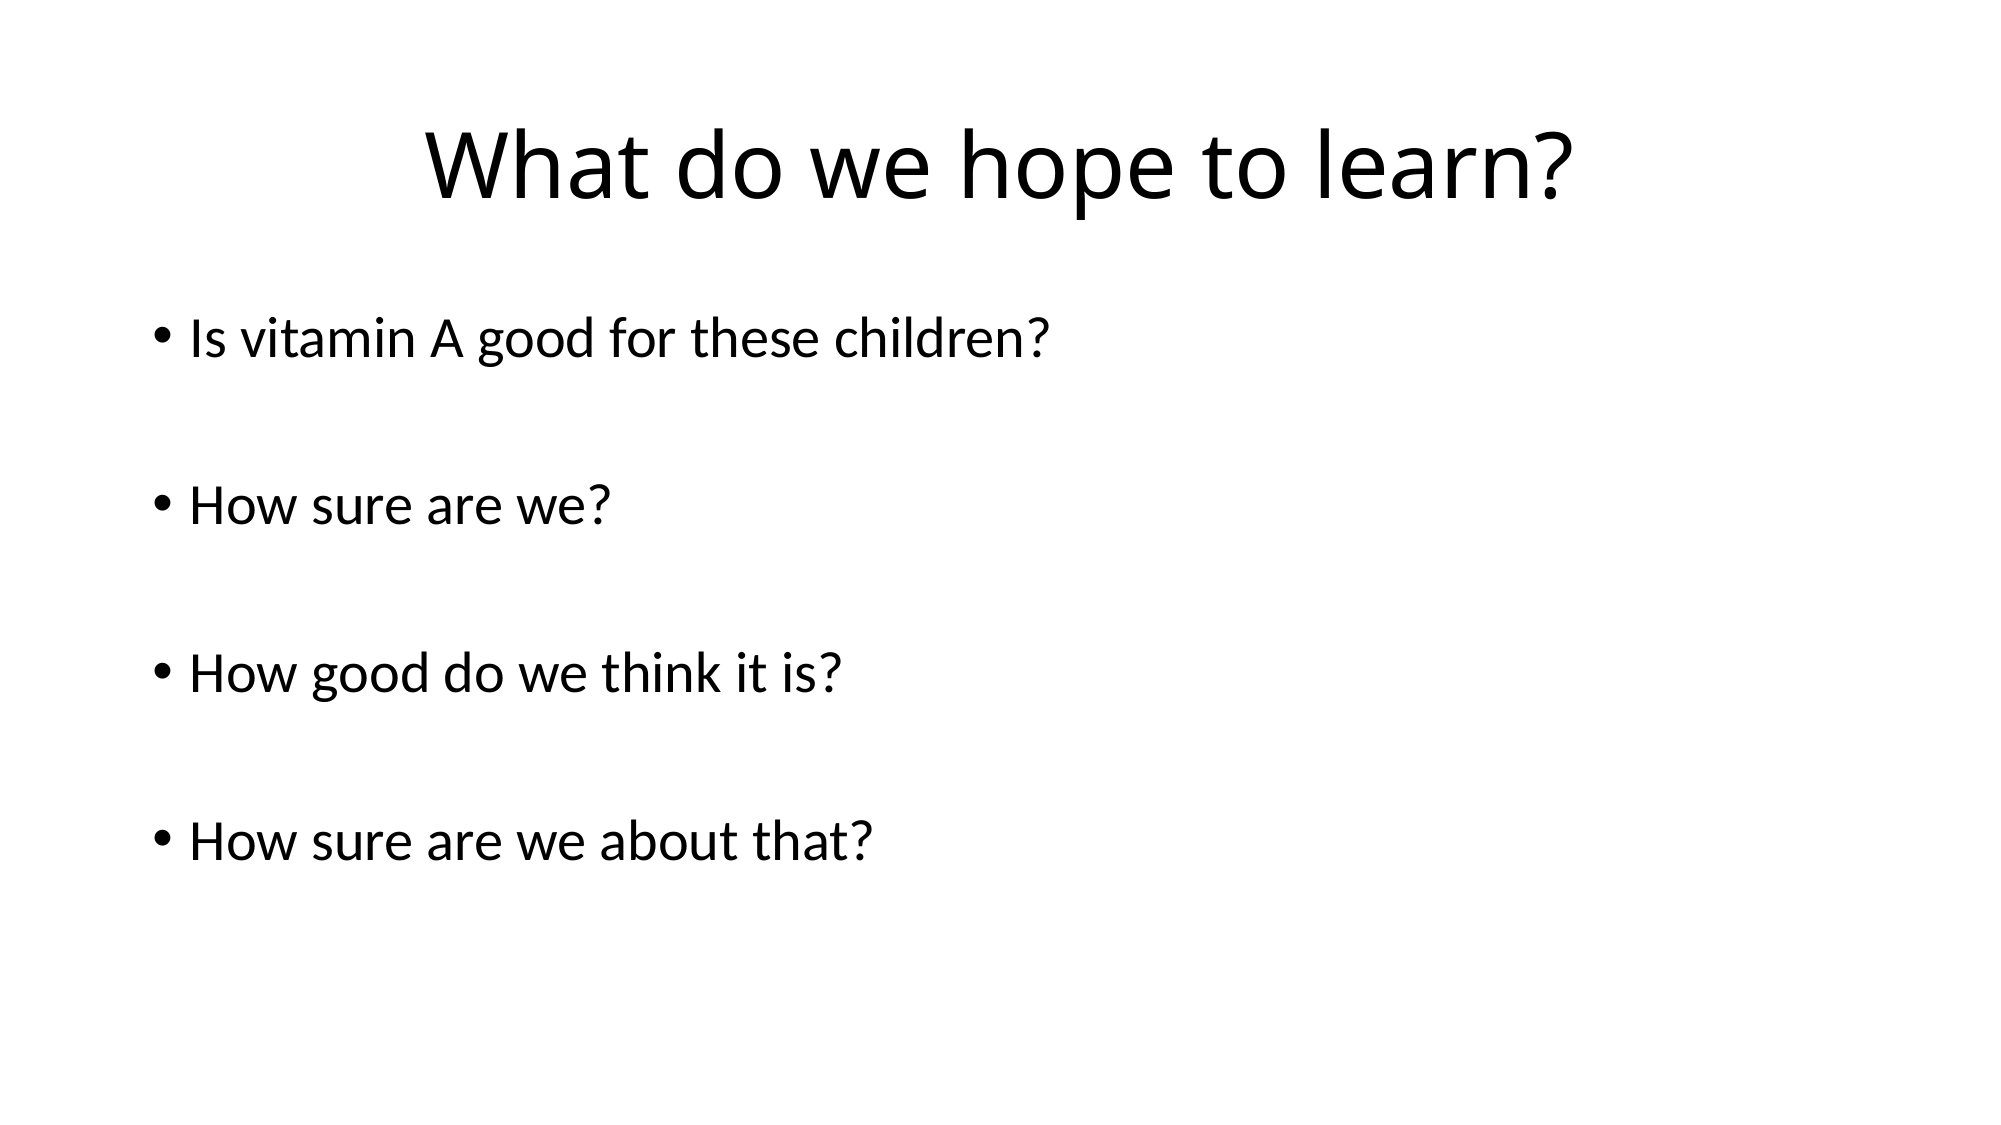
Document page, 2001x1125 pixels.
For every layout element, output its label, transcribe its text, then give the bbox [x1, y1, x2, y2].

list Is vitamin A good for these children? How sure are we? How good do we think it is? How sure are we about that? [137, 299, 1863, 1014]
title What do we hope to learn? [137, 59, 1863, 278]
